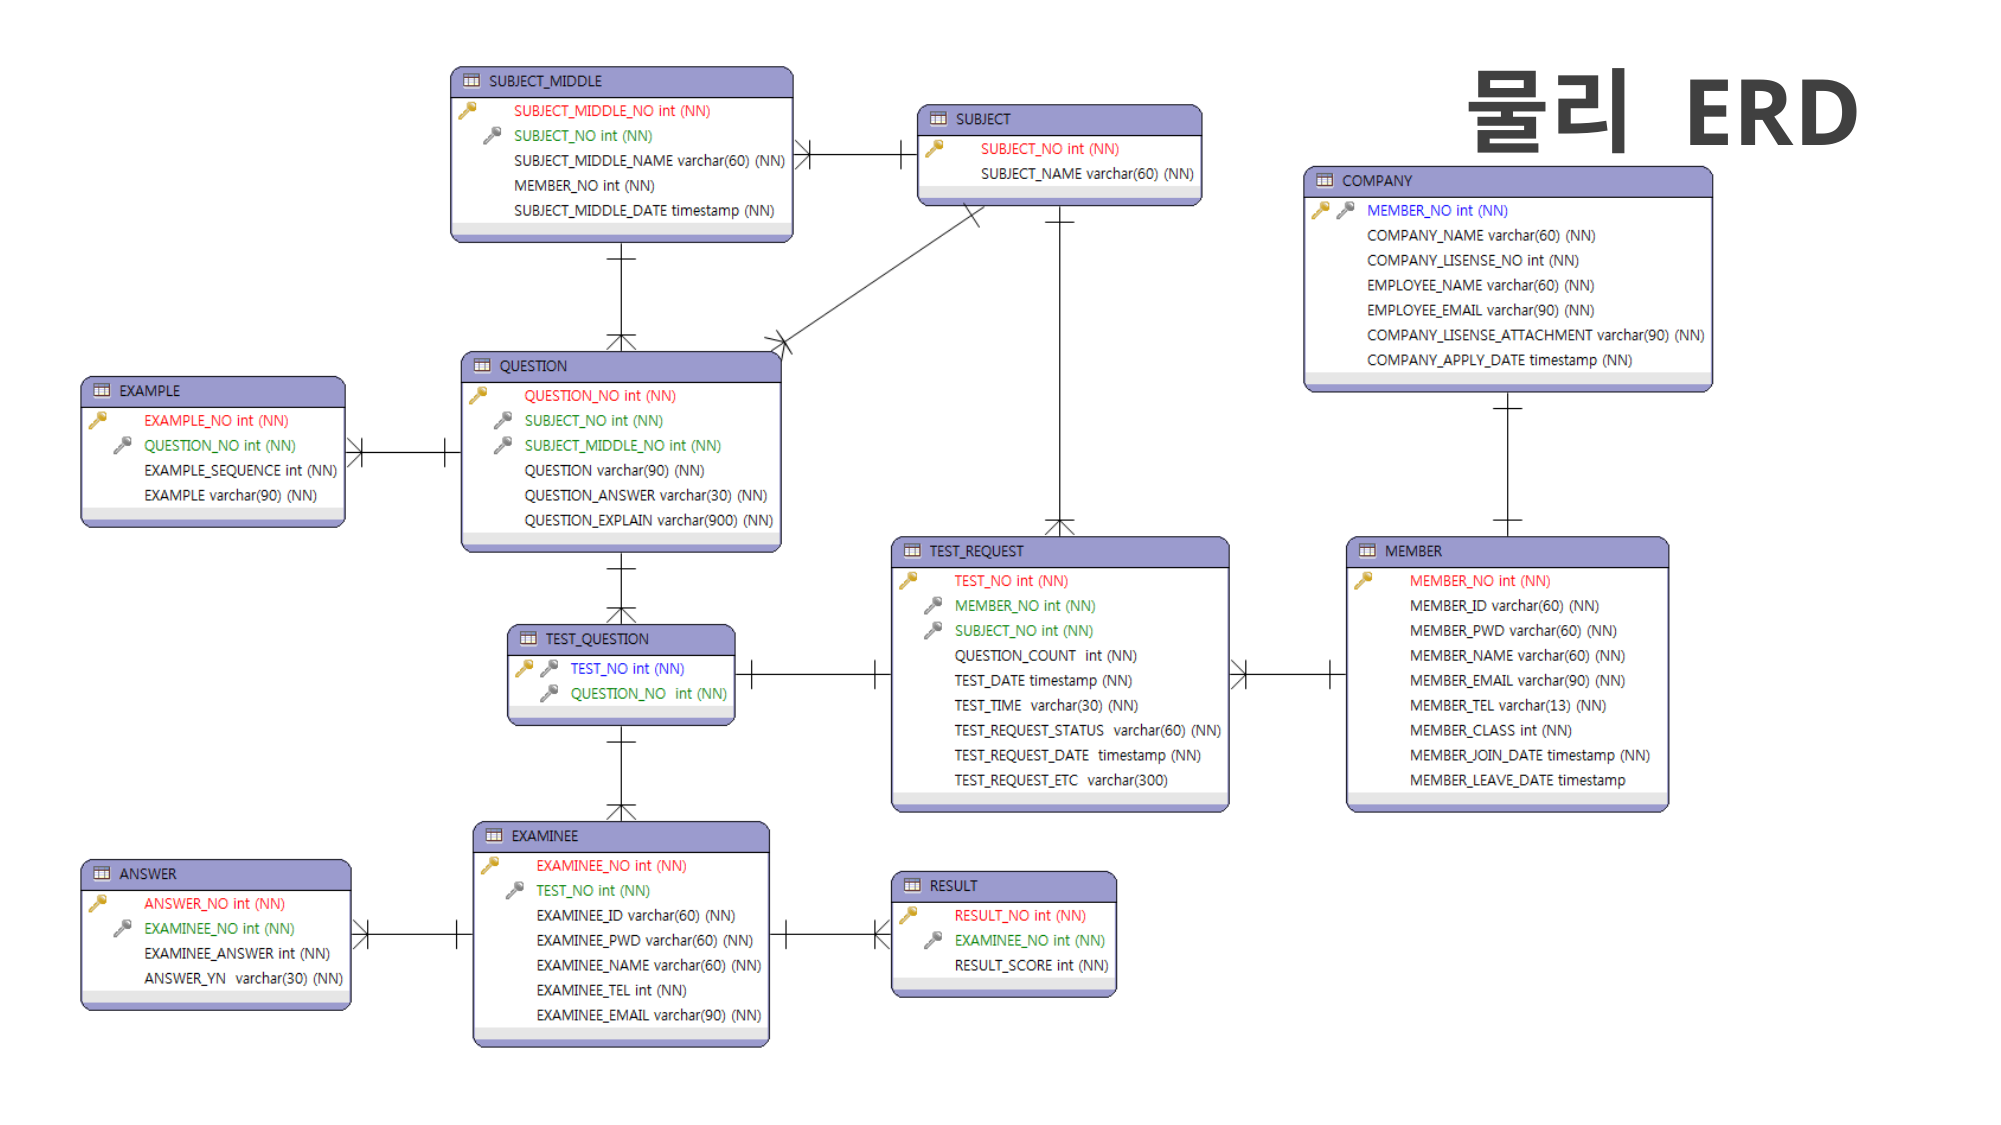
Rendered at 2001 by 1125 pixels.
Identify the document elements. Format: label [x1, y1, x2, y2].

picture [52, 52, 1948, 1073]
